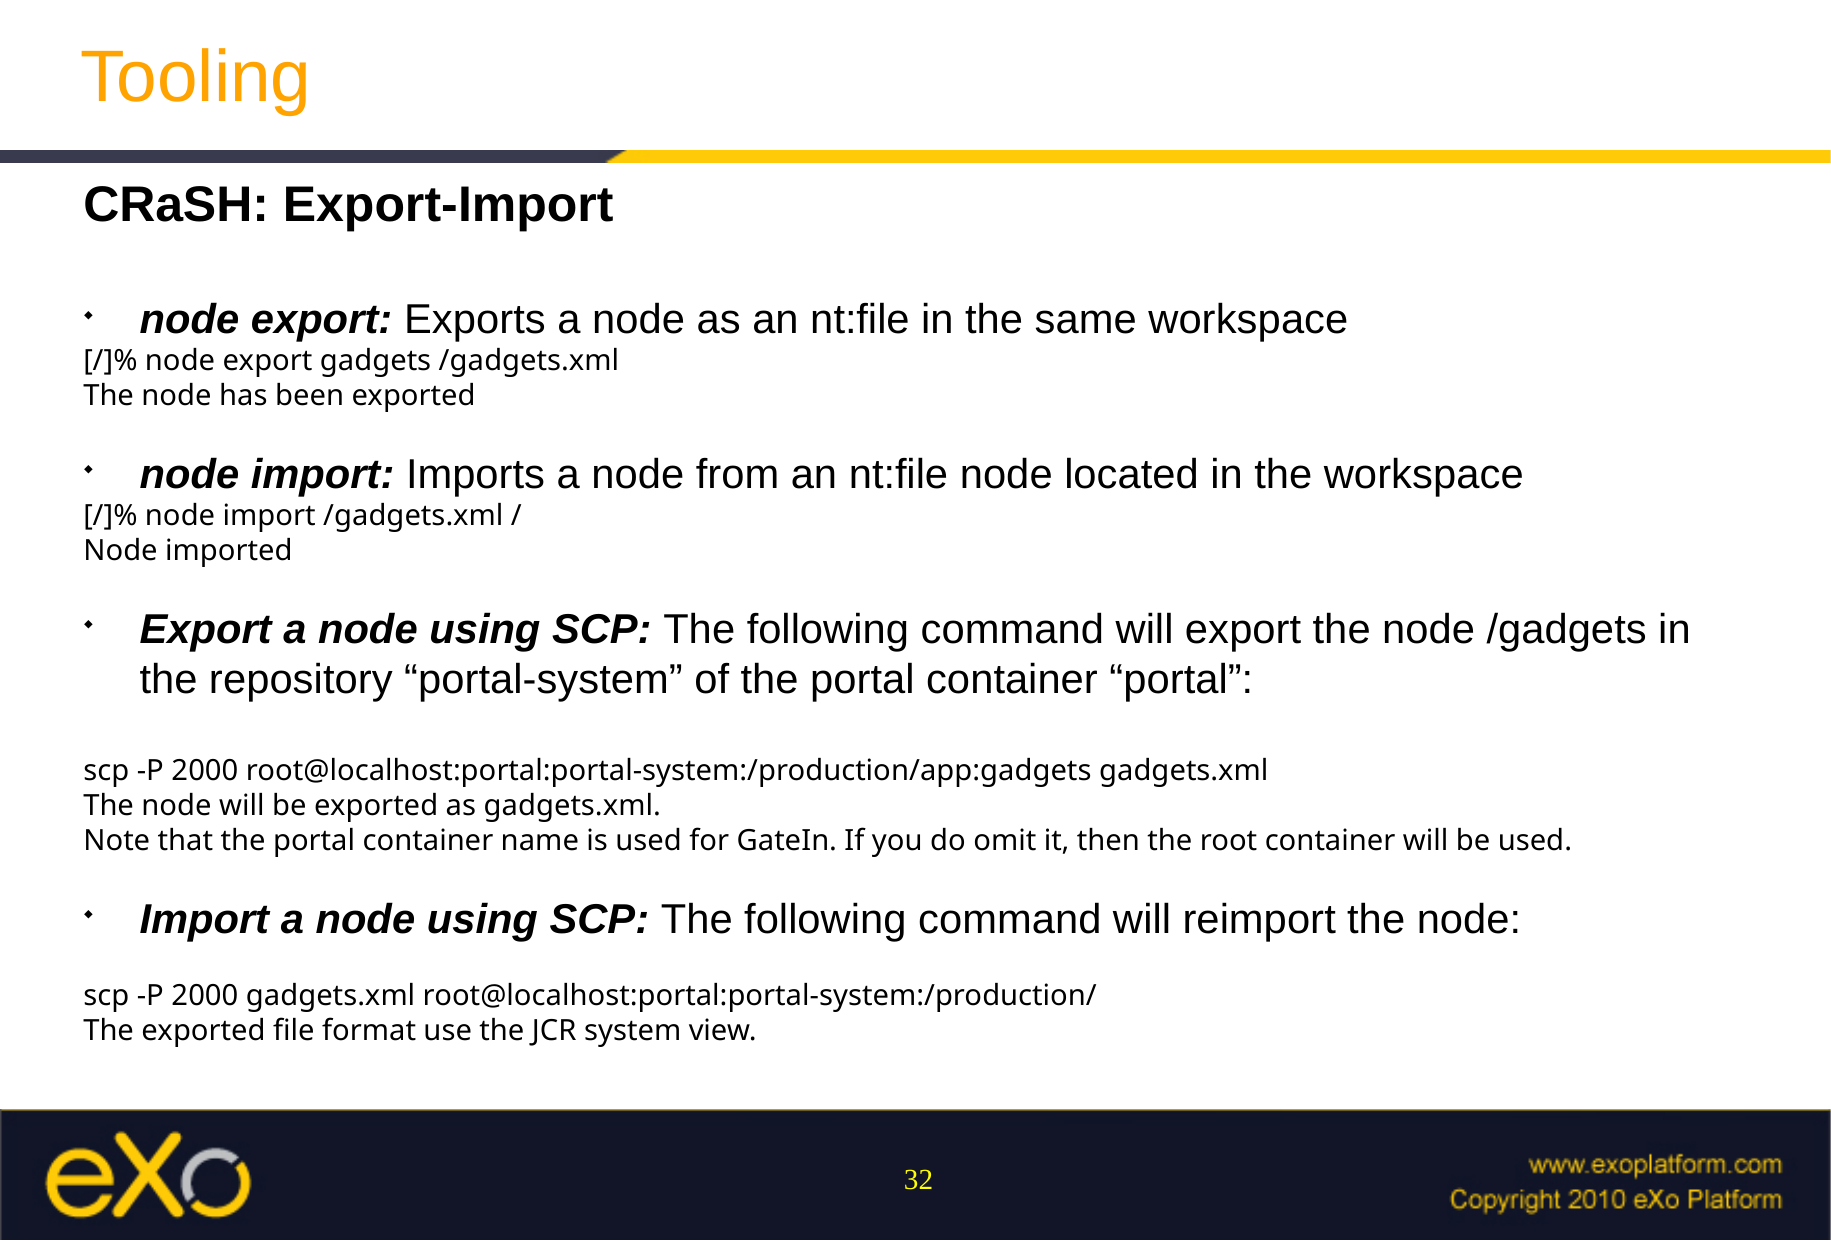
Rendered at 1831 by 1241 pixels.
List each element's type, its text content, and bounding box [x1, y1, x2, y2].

picture [0, 150, 1831, 163]
text_box Tooling [80, 41, 1751, 117]
text_box CRaSH: Export-Import node export: Exports a node as an nt:file in the same workspace [/]% node export gadgets /gadgets.xml The node has been exported node import: Imports a node from an nt:file node located in the workspace [/]% node import /gadgets.xml / Node imported Export a node using SCP: The following command will export the node /gadgets in the repository “portal-system” of the portal container “portal”: scp -P 2000 root@localhost:portal:portal-system:/production/app:gadgets gadgets.xml The node will be exported as gadgets.xml. Note that the portal container name is used for GateIn. If you do omit it, then the root container will be used. Import a node using SCP: The following command will reimport the node: scp -P 2000 gadgets.xml root@localhost:portal:portal-system:/production/ The exported file format use the JCR system view. [83, 171, 1754, 1096]
picture [0, 1109, 1831, 1240]
